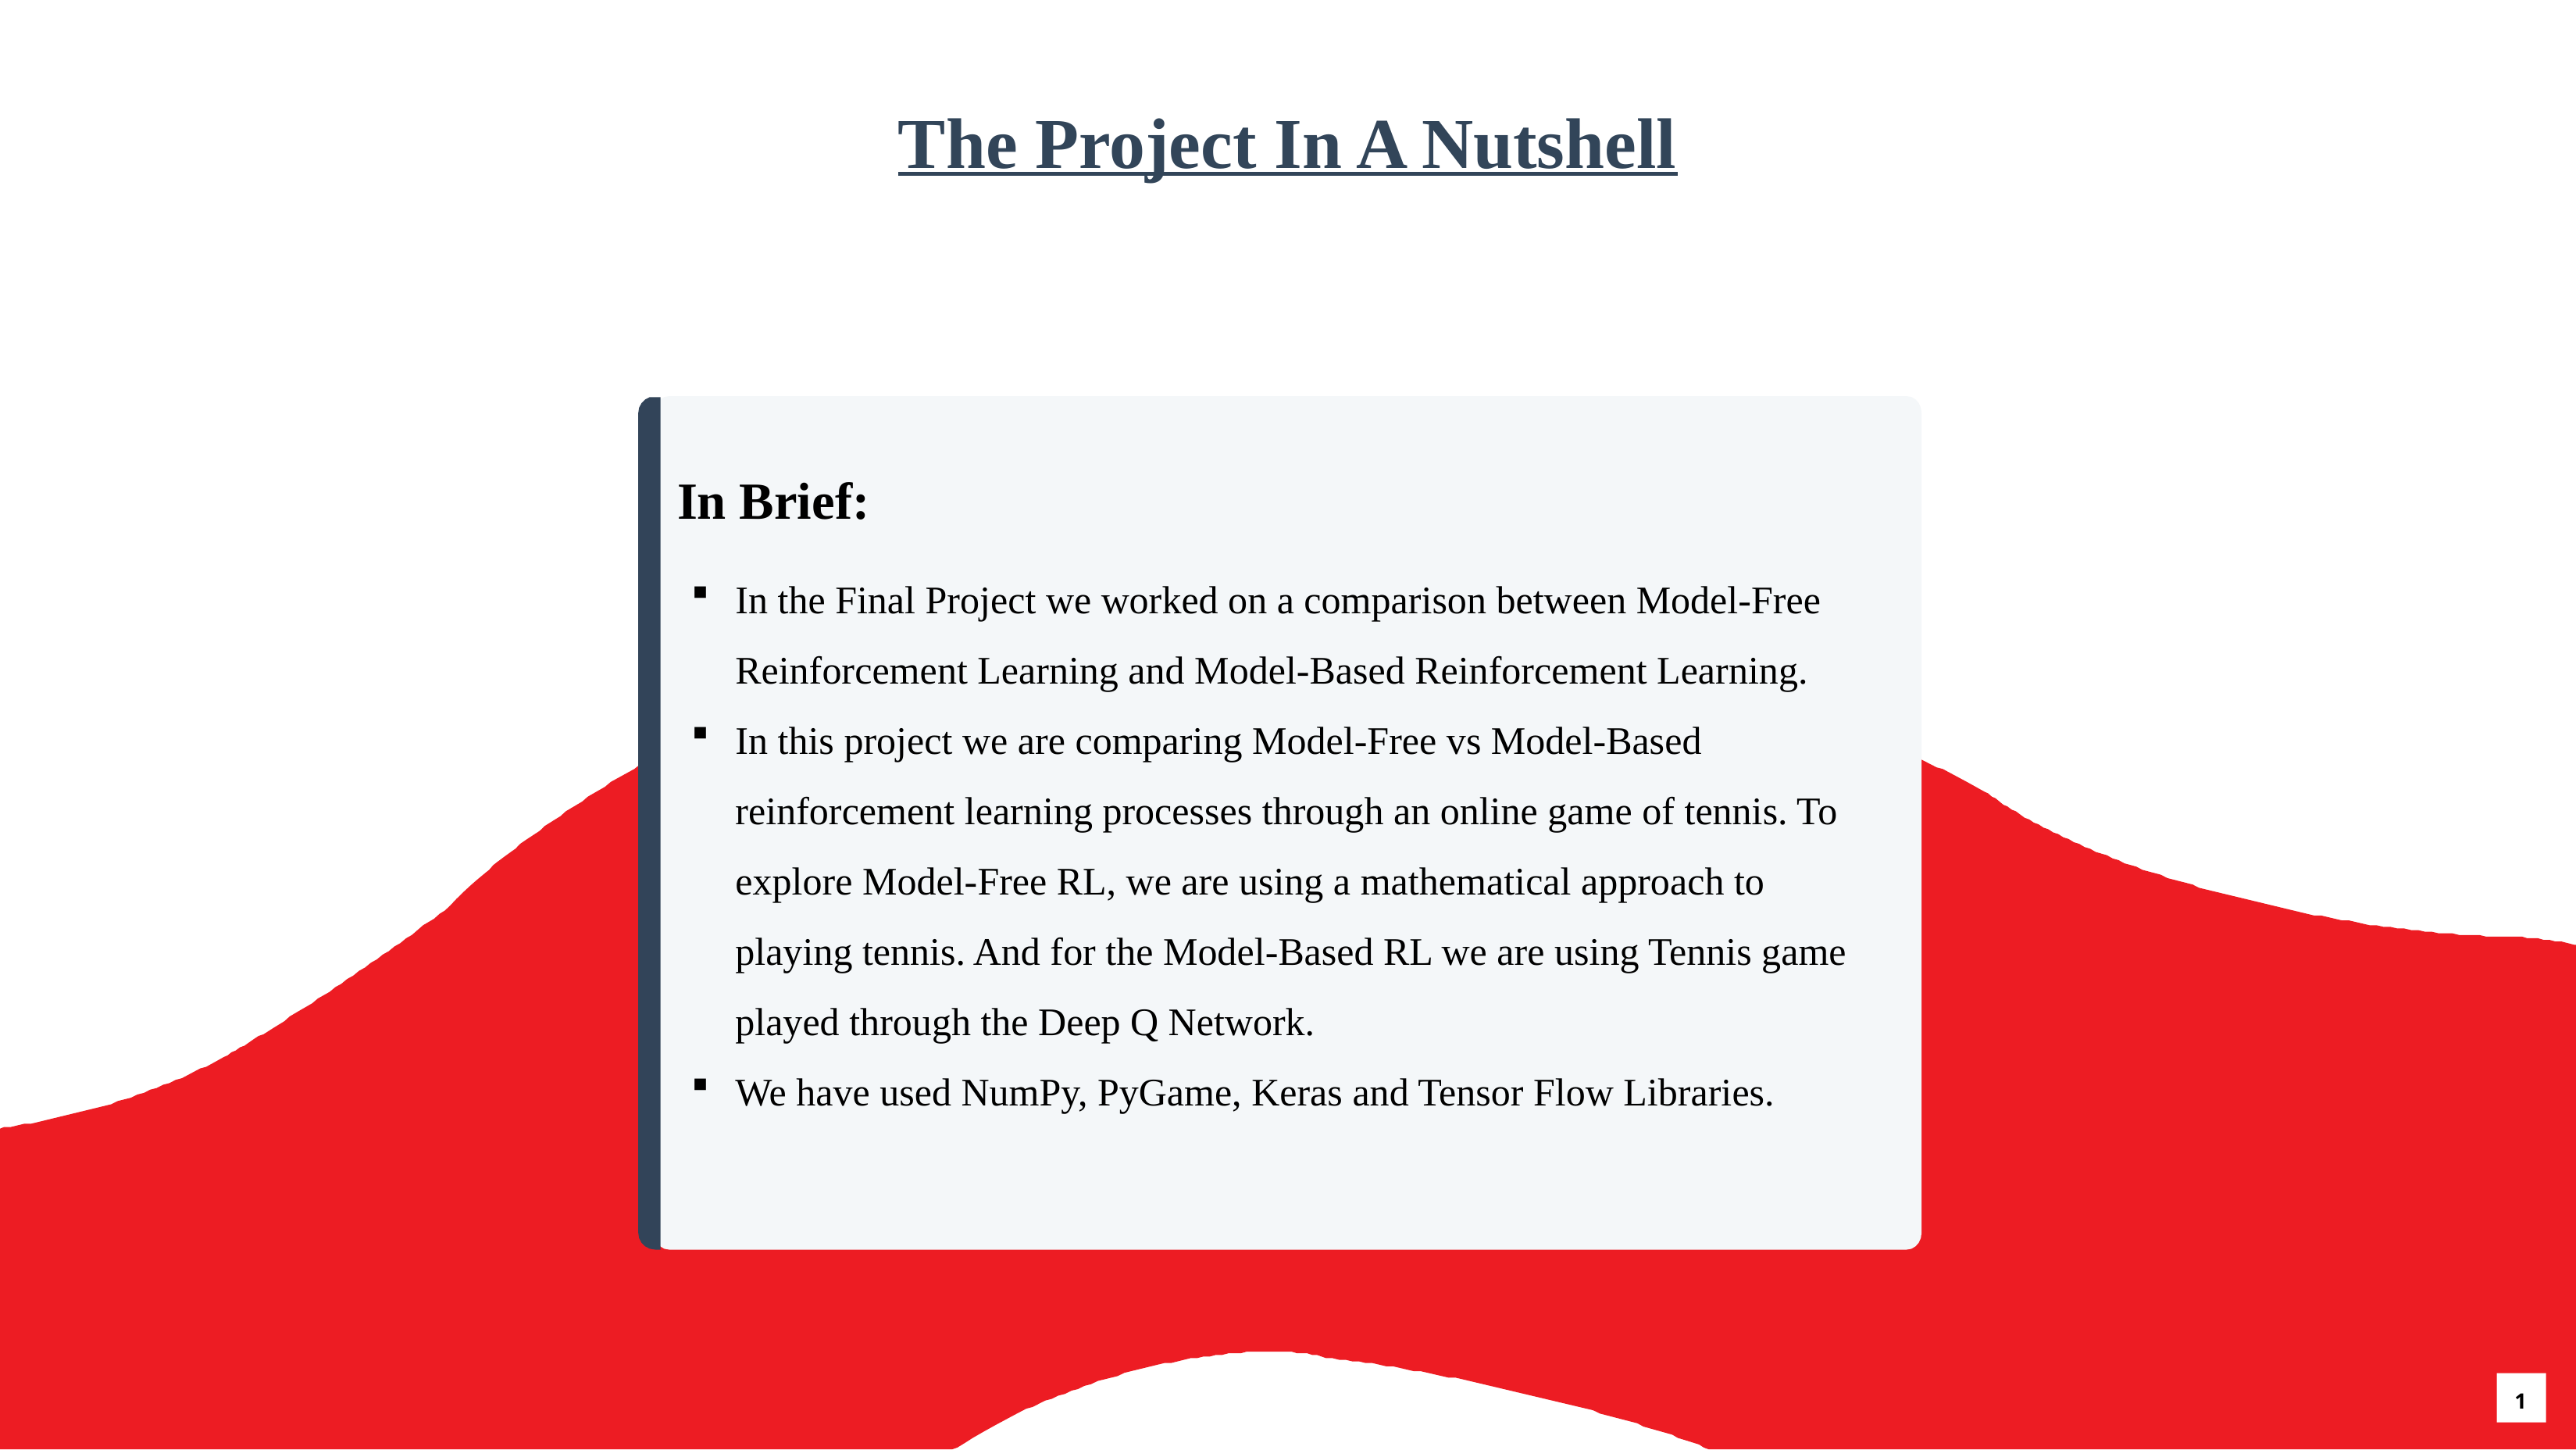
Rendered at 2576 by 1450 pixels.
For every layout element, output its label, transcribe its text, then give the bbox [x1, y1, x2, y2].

text_box The Project In A Nutshell [887, 91, 1689, 188]
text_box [0, 395, 2576, 1450]
